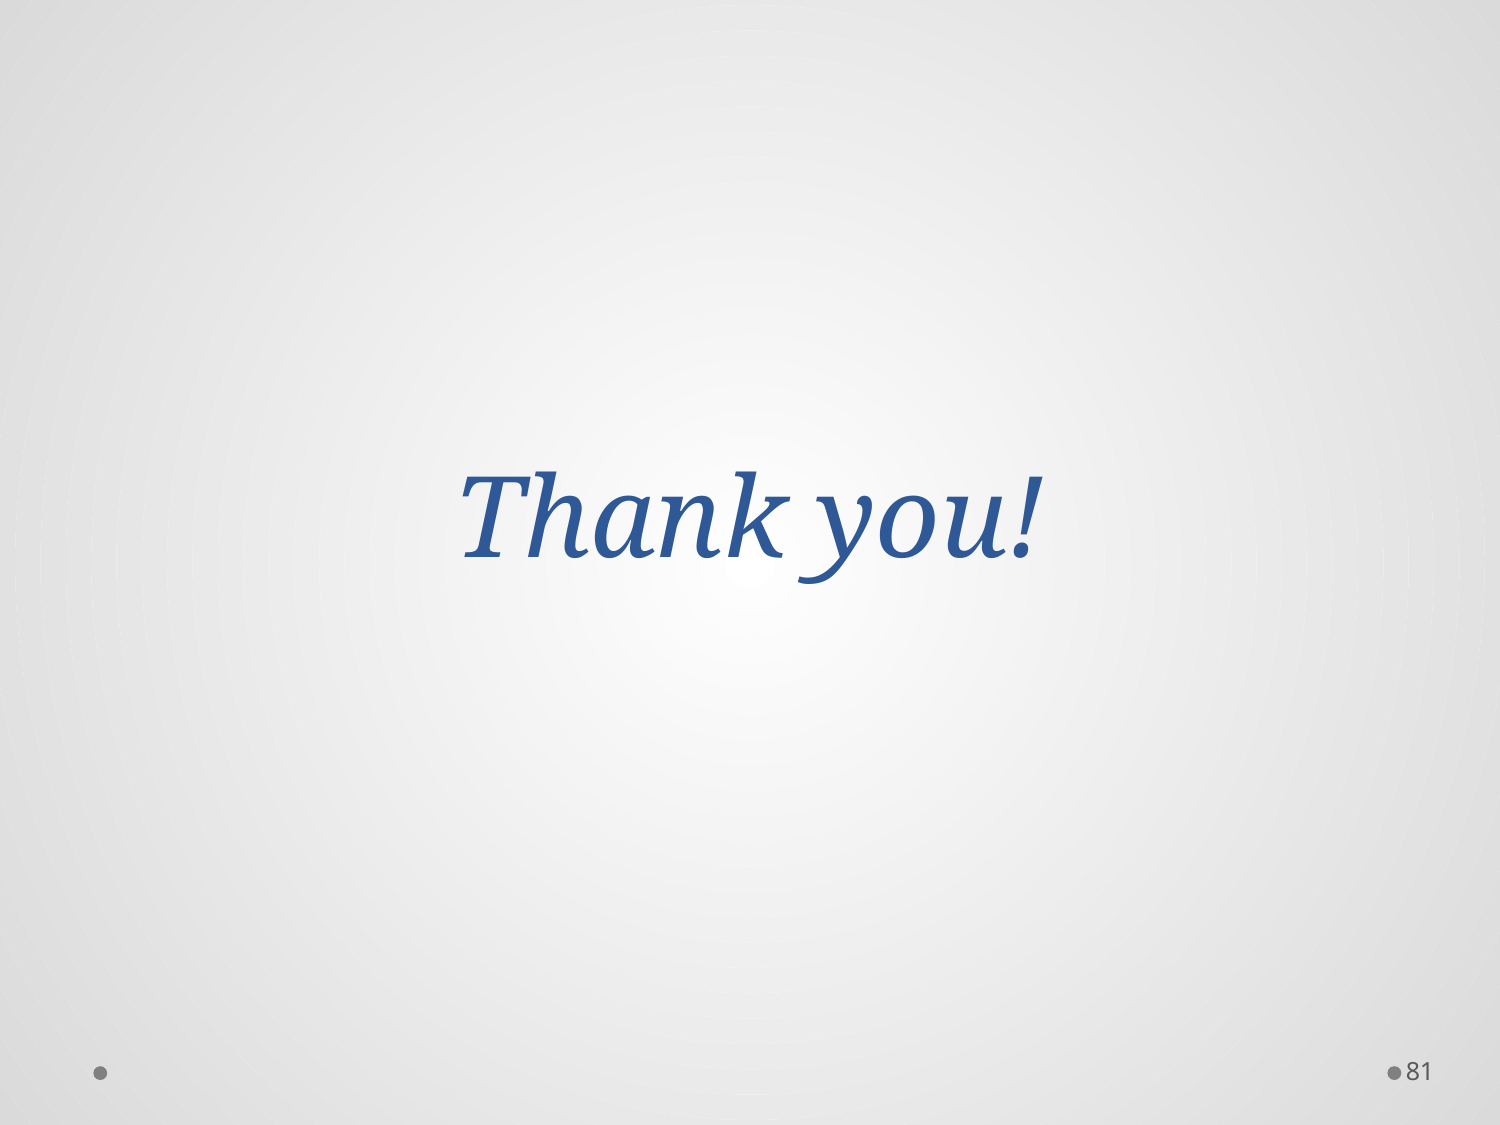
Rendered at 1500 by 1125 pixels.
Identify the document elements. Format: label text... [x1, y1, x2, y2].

slide_number 81 [1401, 1042, 1494, 1103]
title Thank you! [75, 324, 1425, 588]
